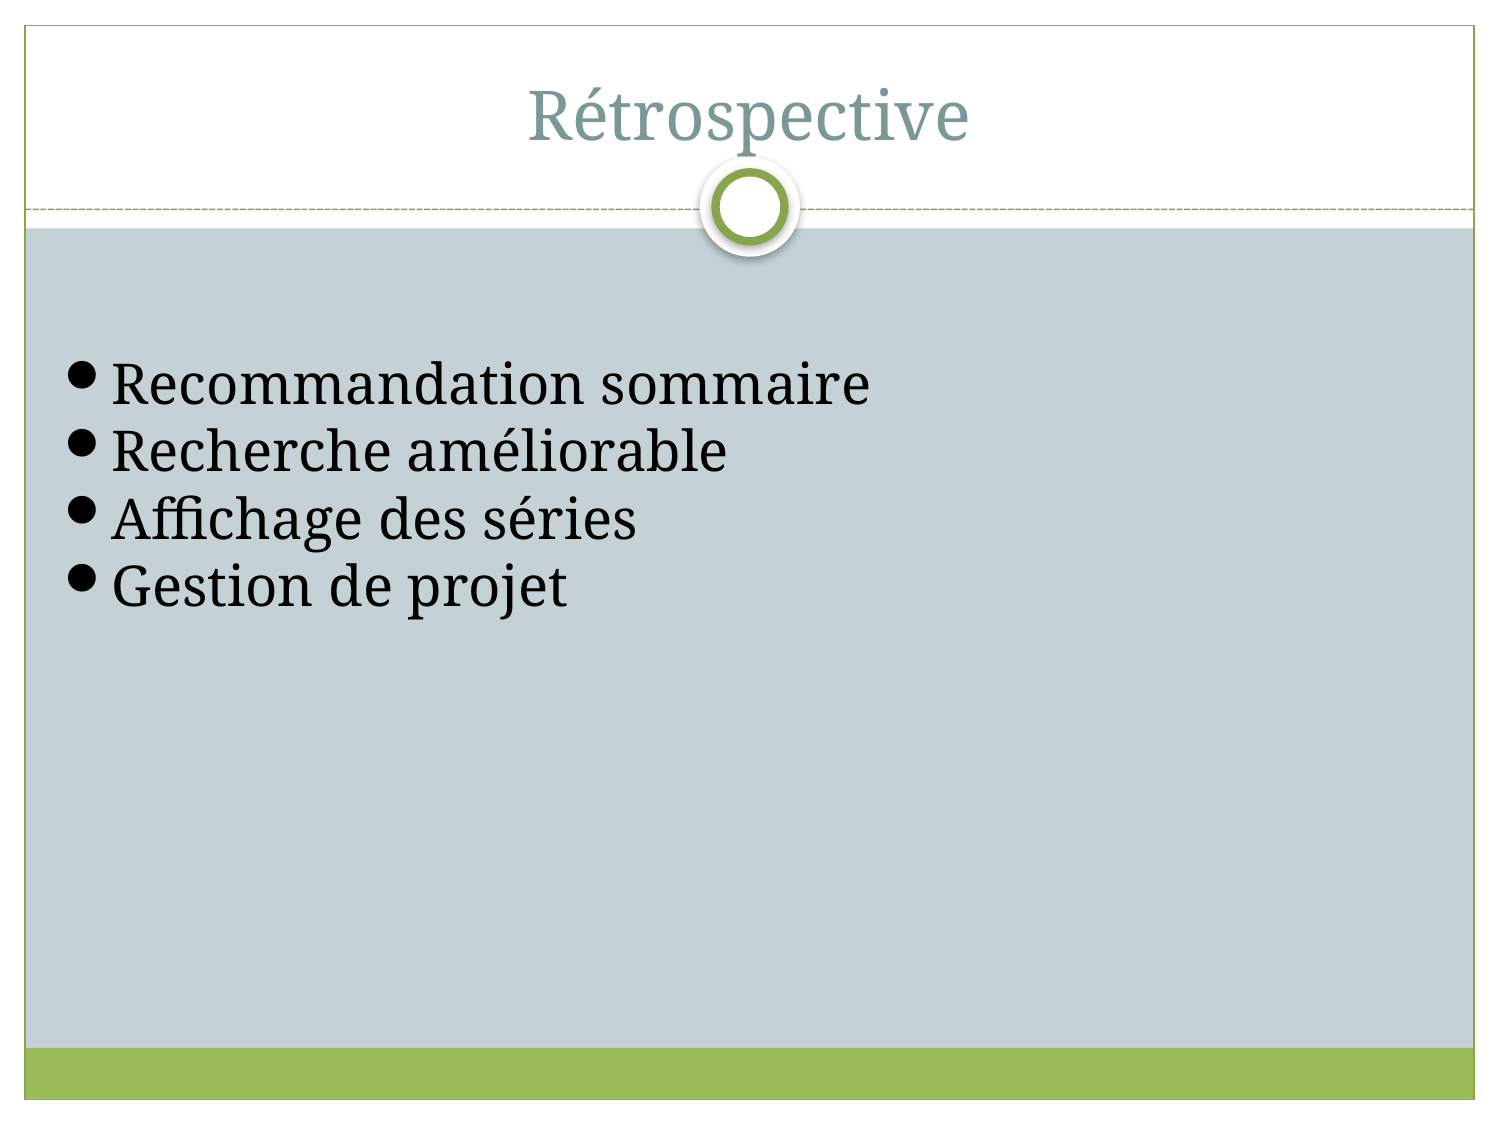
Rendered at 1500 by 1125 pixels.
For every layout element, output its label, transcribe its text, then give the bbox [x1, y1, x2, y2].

text_box Rétrospective [49, 37, 1450, 162]
text_box Recommandation sommaire Recherche améliorable Affichage des séries Gestion de projet [49, 250, 1445, 1001]
